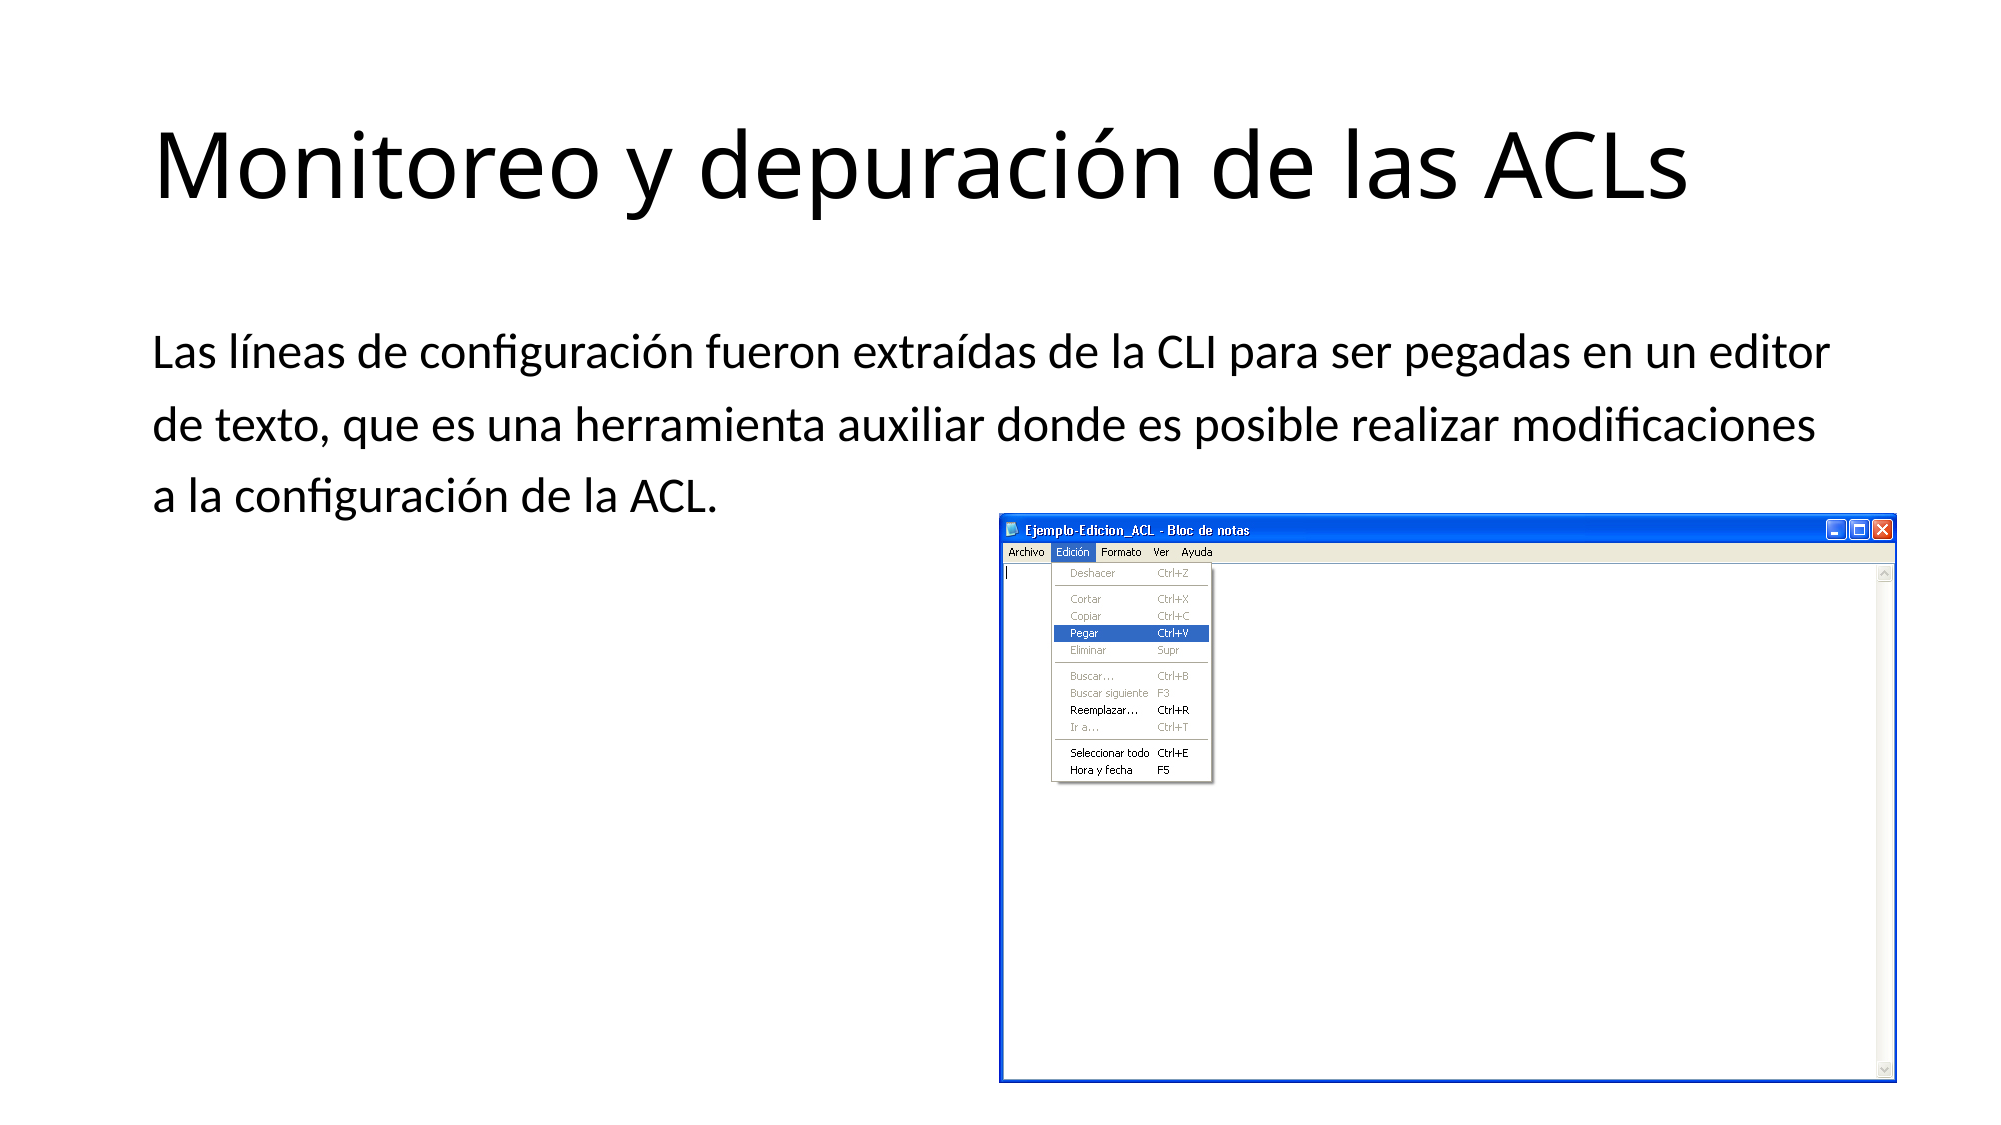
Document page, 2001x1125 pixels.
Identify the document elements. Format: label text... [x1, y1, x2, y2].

list Las líneas de configuración fueron extraídas de la CLI para ser pegadas en un editor de texto, que es una herramienta auxiliar donde es posible realizar modificaciones a la configuración de la ACL. [137, 299, 1863, 1014]
title Monitoreo y depuración de las ACLs [137, 59, 1863, 278]
picture [999, 513, 1897, 1083]
